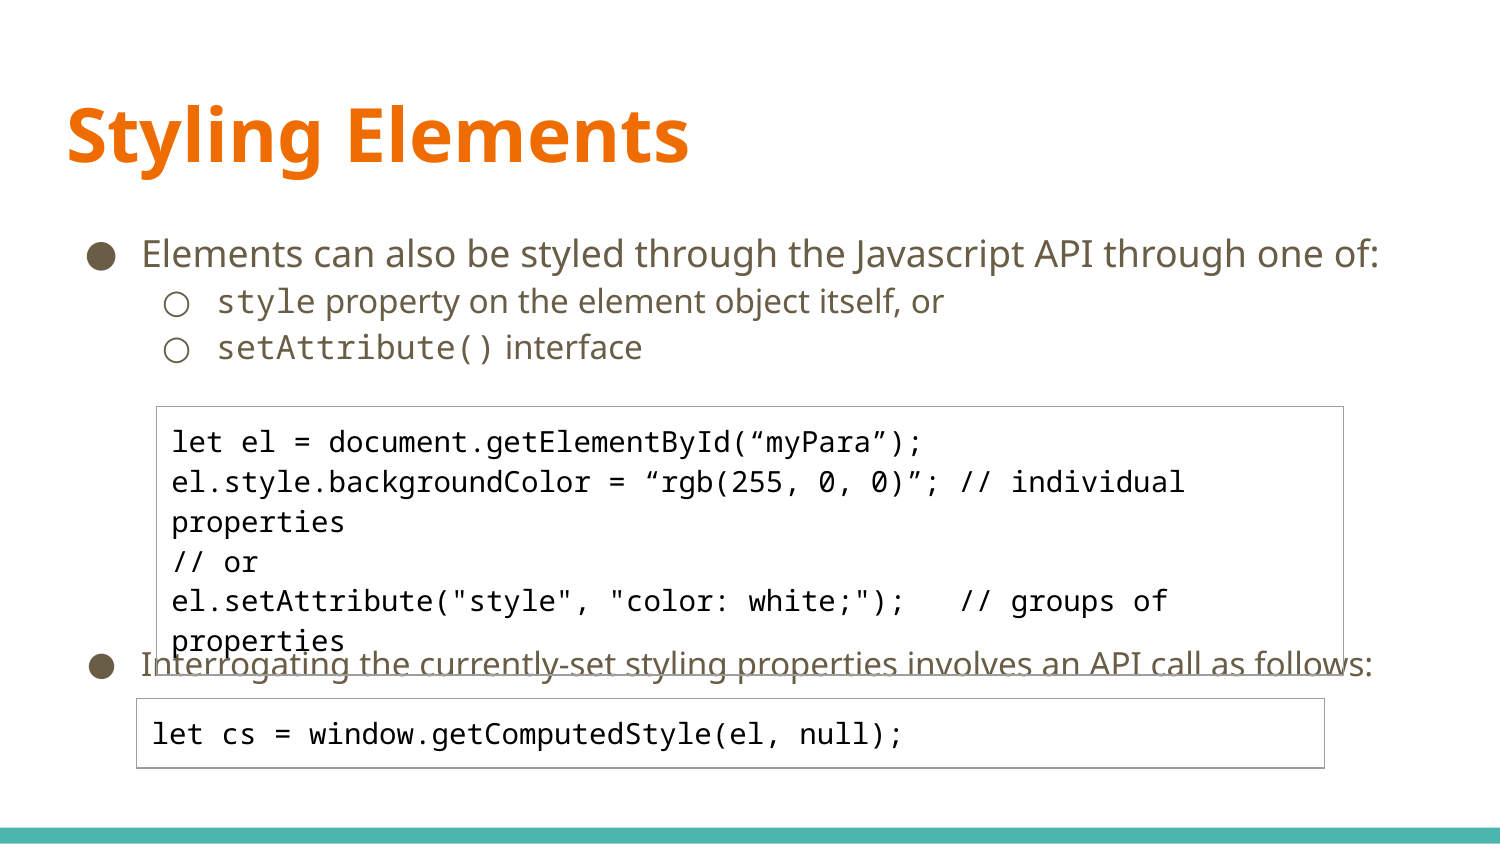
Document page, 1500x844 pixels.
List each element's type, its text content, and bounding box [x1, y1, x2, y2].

title Styling Elements [51, 72, 1449, 189]
table_header let cs = window.getComputedStyle(el, null); [137, 699, 1324, 767]
table_header let el = document.getElementById(“myPara”); el.style.backgroundColor = “rgb(255, 0, 0)”; // individual properties // or el.setAttribute("style", "color: white;"); // groups of properties [157, 407, 1343, 674]
list Elements can also be styled through the Javascript API through one of: style property on the element object itself, or setAttribute() interface Interrogating the currently-set styling properties involves an API call as follows: [51, 207, 1449, 750]
